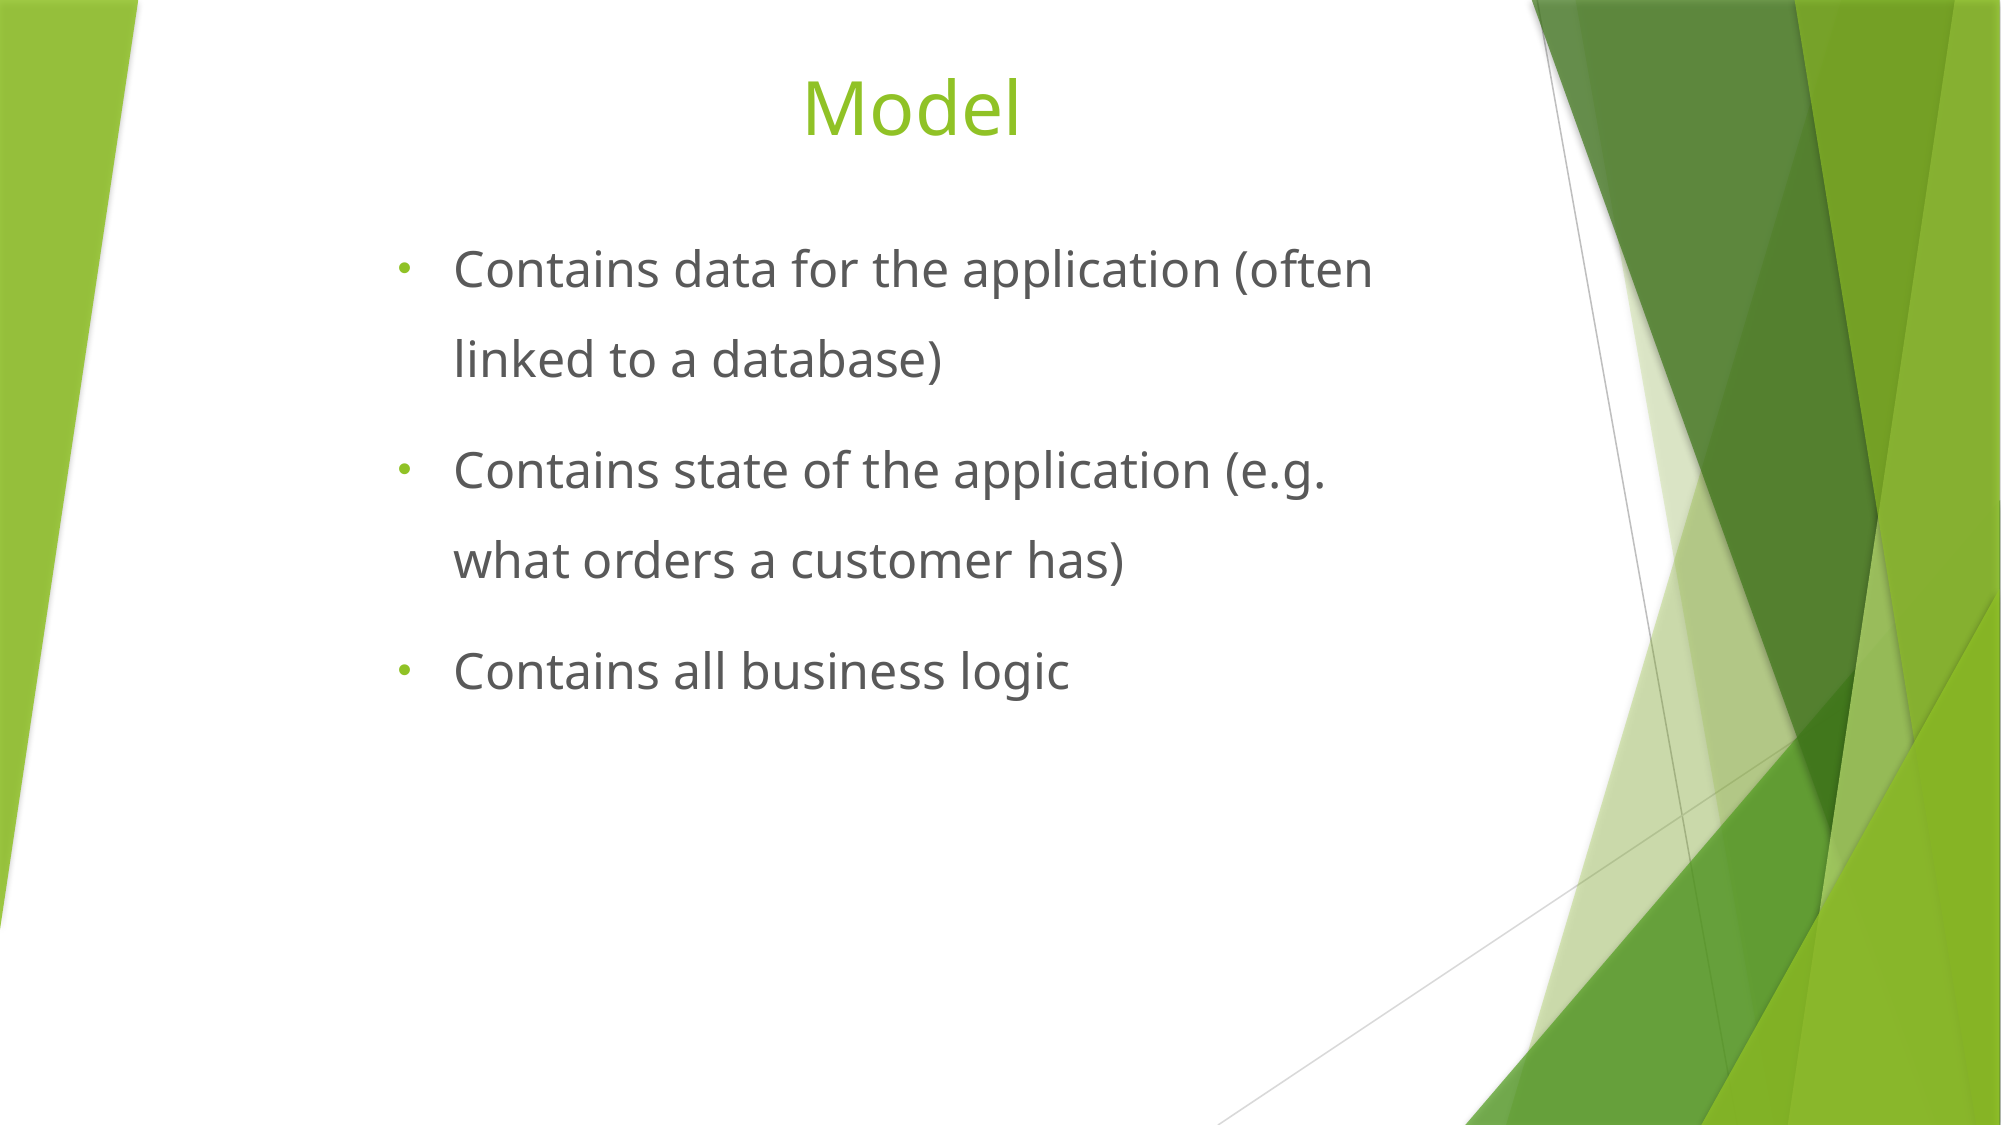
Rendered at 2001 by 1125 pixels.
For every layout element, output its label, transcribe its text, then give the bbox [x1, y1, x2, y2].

subtitle Contains data for the application (often linked to a database) Contains state of the application (e.g. what orders a customer has) Contains all business logic [382, 200, 1443, 1013]
title Model [324, 0, 1500, 158]
